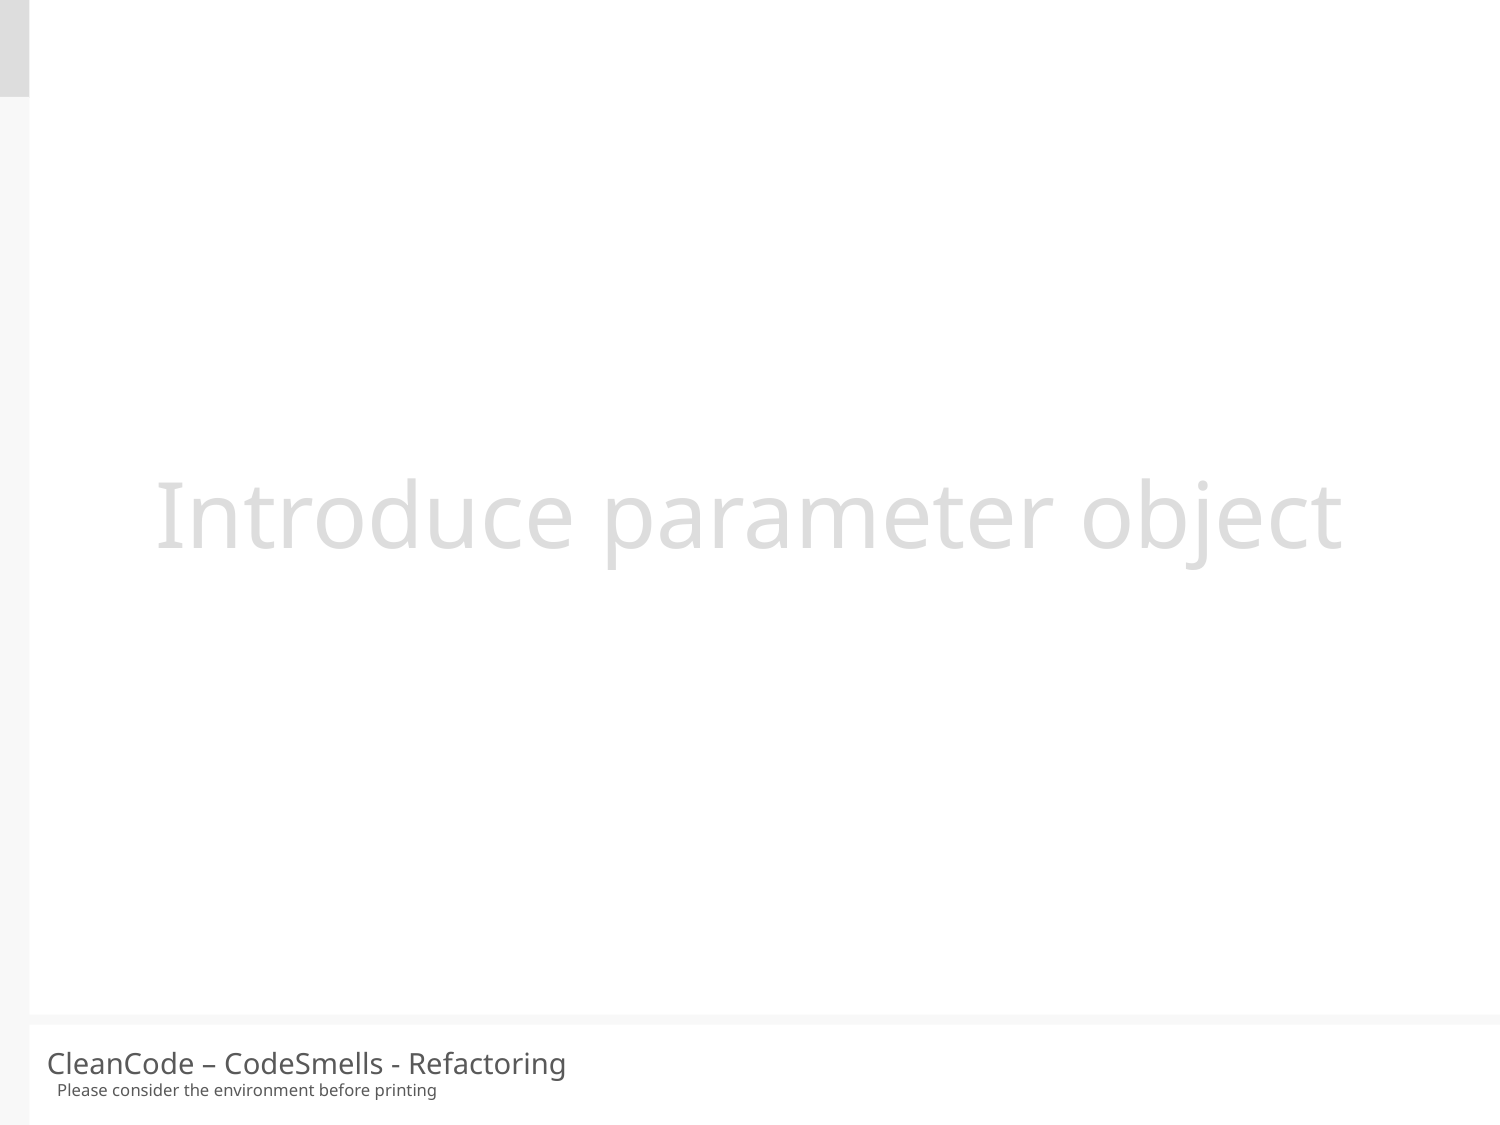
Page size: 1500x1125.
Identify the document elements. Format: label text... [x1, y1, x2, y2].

text_box Introduce parameter object [0, 449, 1500, 575]
